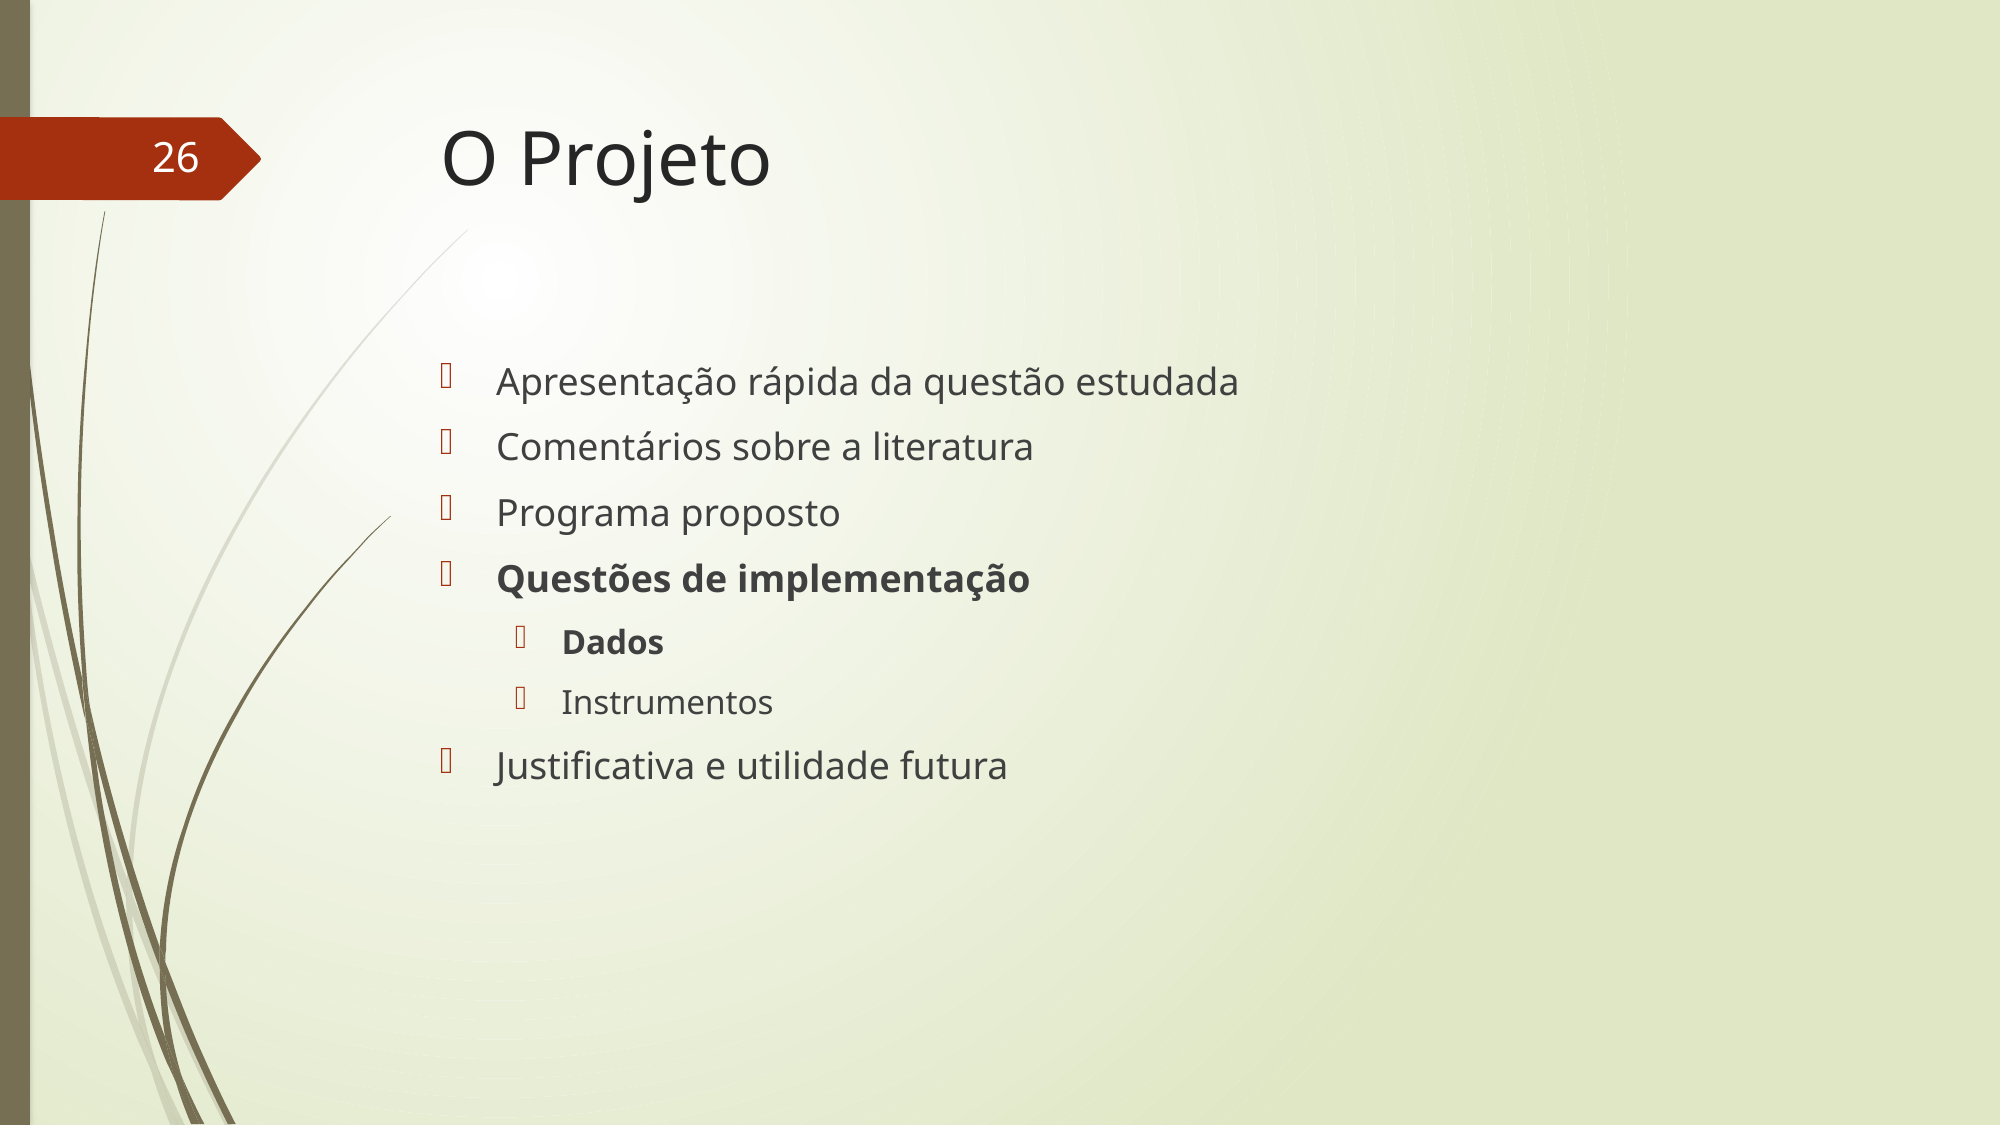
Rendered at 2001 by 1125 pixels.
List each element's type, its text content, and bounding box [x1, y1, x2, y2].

list Apresentação rápida da questão estudada Comentários sobre a literatura Programa proposto Questões de implementação Dados Instrumentos Justificativa e utilidade futura [424, 350, 1888, 970]
slide_number 26 [87, 129, 216, 190]
title O Projeto [425, 102, 1888, 313]
